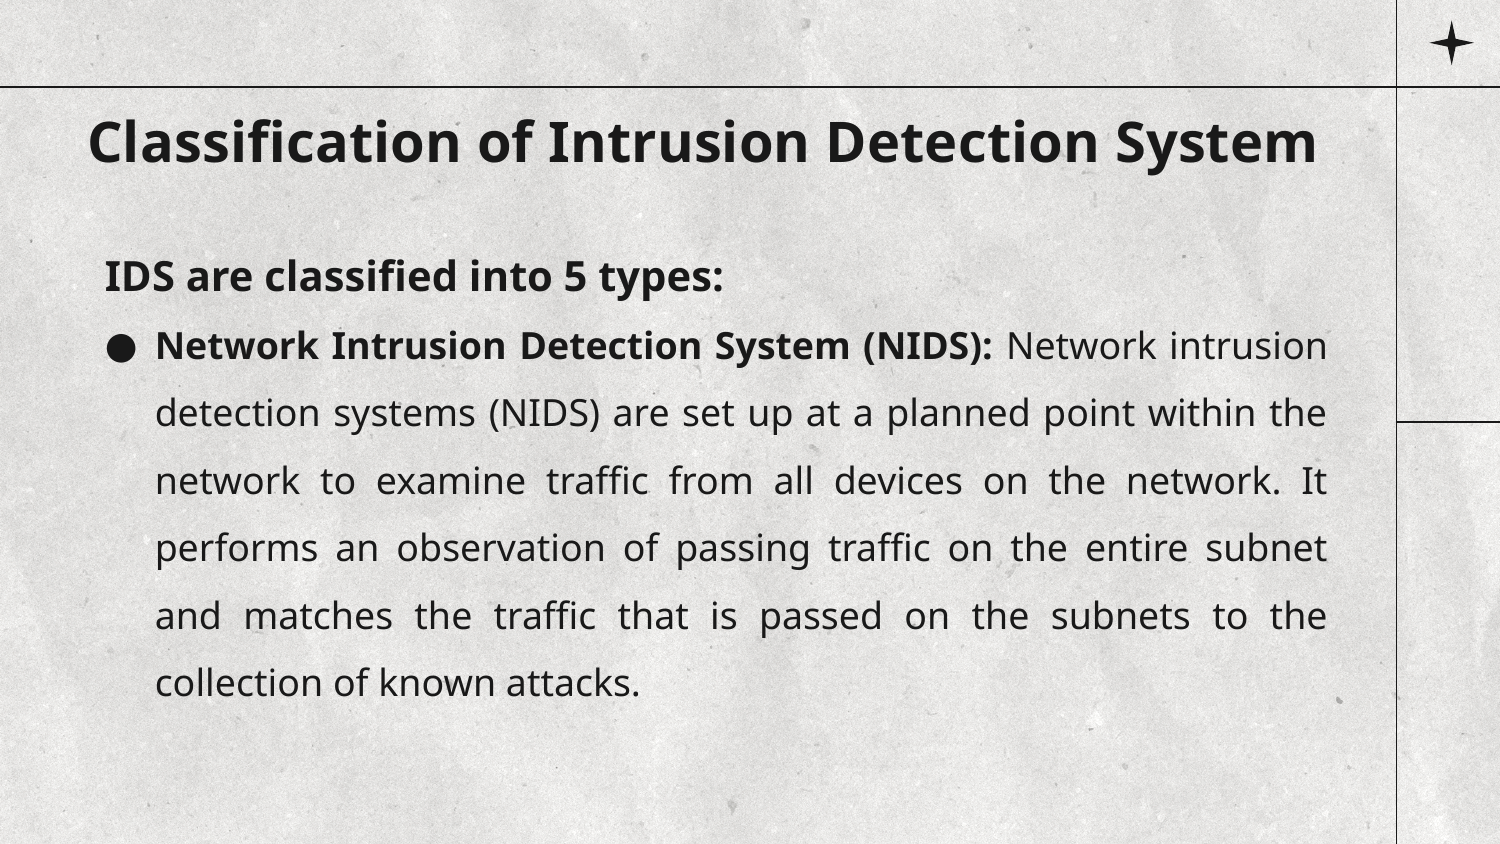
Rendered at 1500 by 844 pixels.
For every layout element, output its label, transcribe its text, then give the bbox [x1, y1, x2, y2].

list IDS are classified into 5 types: Network Intrusion Detection System (NIDS): Network intrusion detection systems (NIDS) are set up at a planned point within the network to examine traffic from all devices on the network. It performs an observation of passing traffic on the entire subnet and matches the traffic that is passed on the subnets to the collection of known attacks. [79, 209, 1344, 758]
title Classification of Intrusion Detection System [79, 86, 1344, 189]
picture [1397, 0, 1500, 86]
picture [1397, 423, 1500, 844]
picture [0, 0, 1396, 86]
picture [1397, 88, 1500, 421]
picture [0, 88, 1396, 844]
